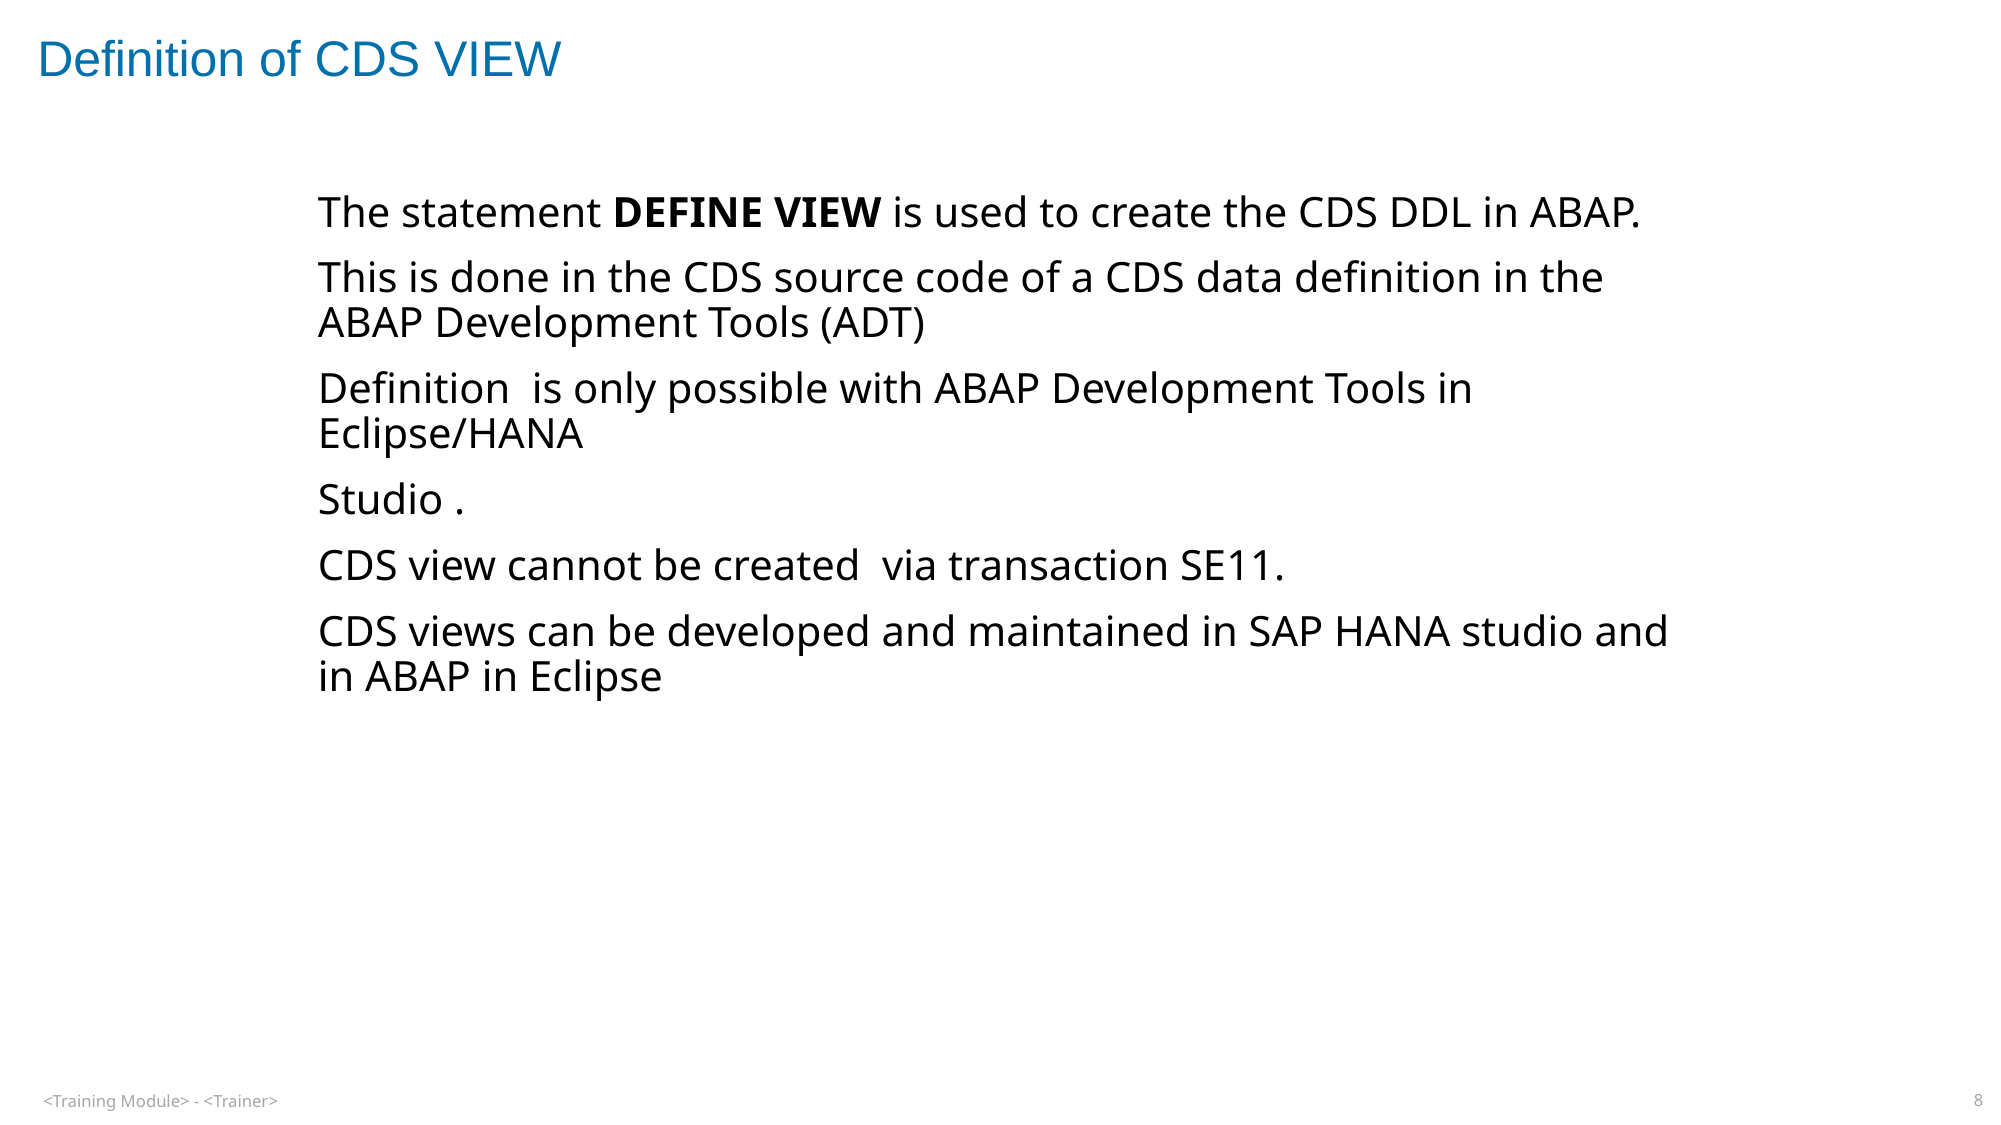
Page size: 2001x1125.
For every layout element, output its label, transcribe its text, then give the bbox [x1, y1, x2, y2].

title Definition of CDS VIEW [37, 0, 1863, 182]
list The statement DEFINE VIEW is used to create the CDS DDL in ABAP. This is done in the CDS source code of a CDS data definition in the ABAP Development Tools (ADT) Definition is only possible with ABAP Development Tools in Eclipse/HANA Studio . CDS view cannot be created via transaction SE11. CDS views can be developed and maintained in SAP HANA studio and in ABAP in Eclipse [303, 183, 1697, 1035]
